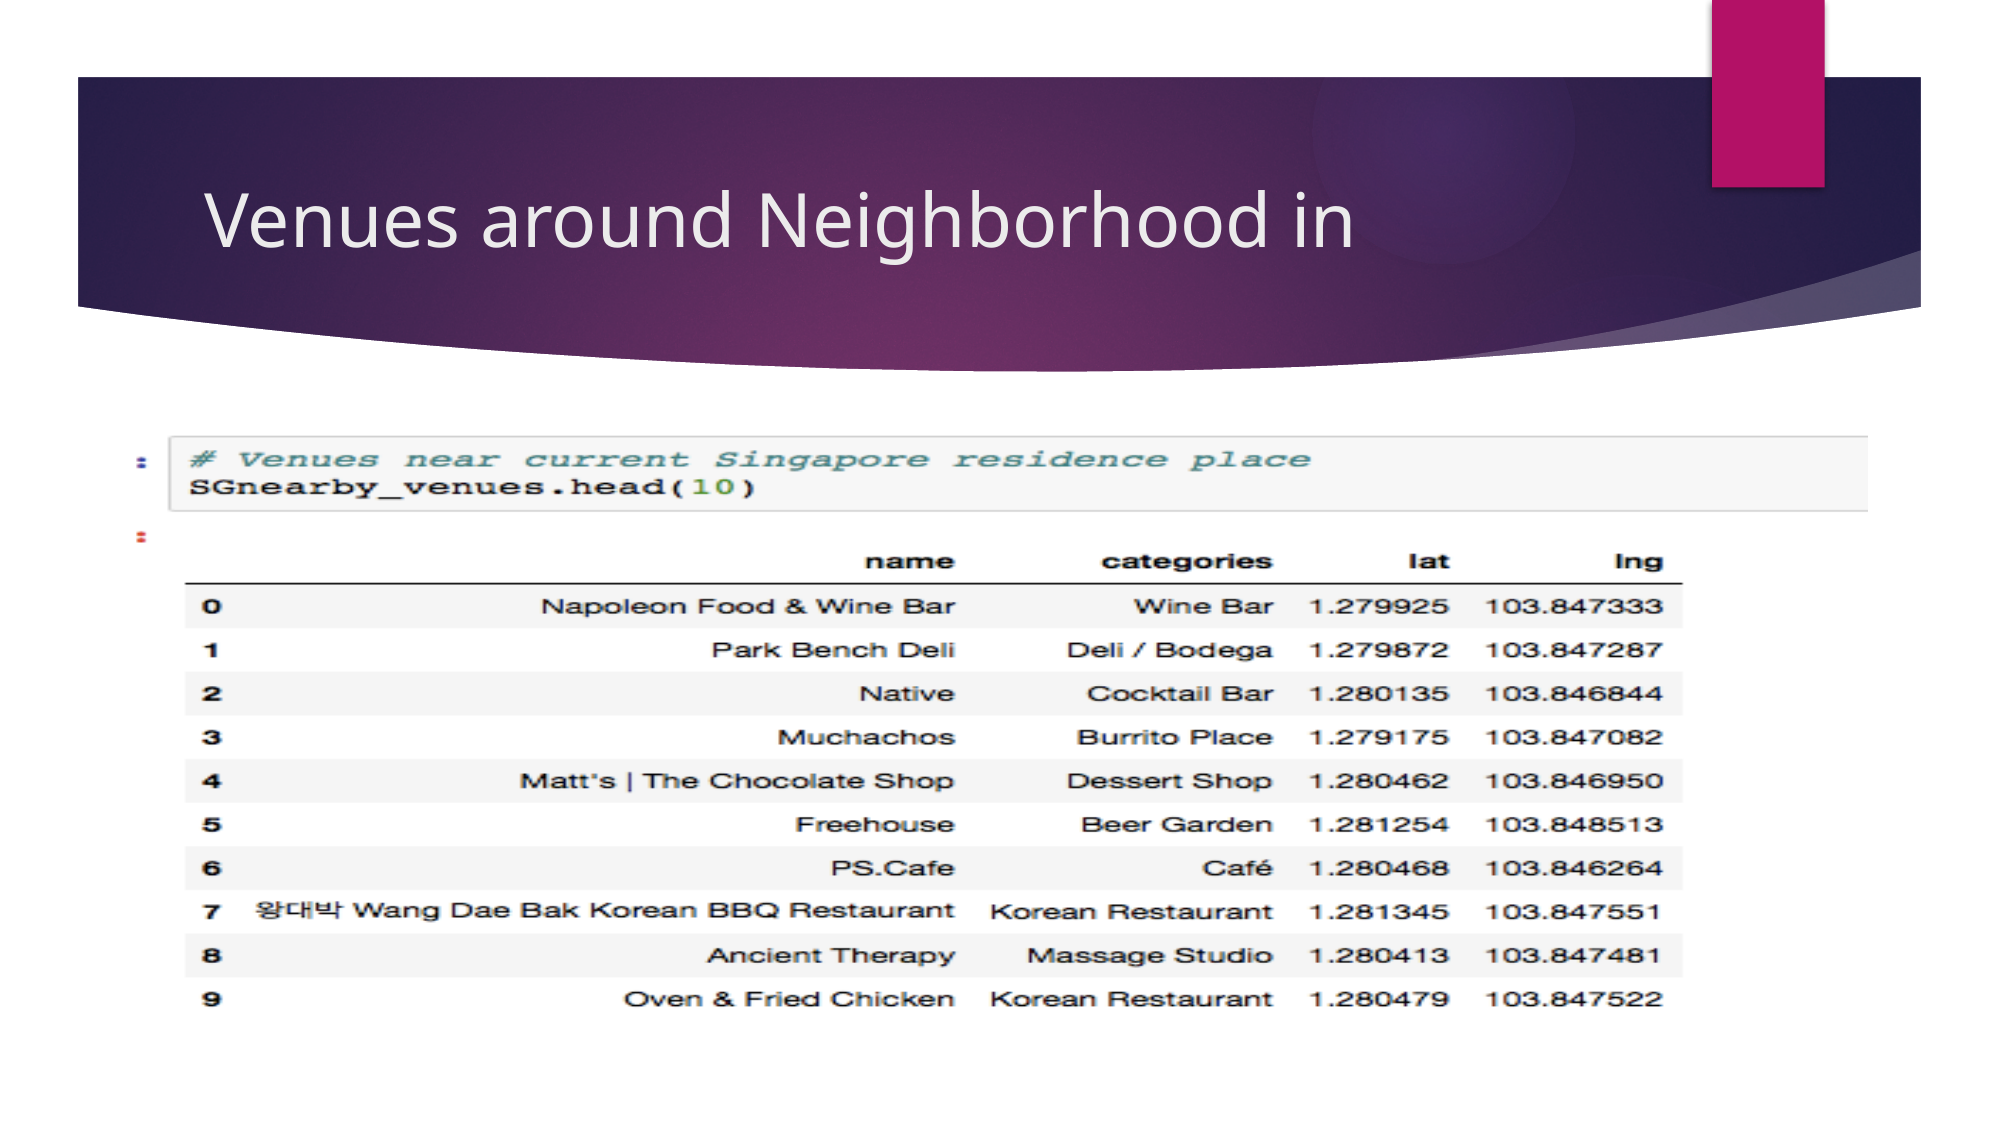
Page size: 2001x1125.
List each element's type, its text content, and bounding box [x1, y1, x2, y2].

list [135, 428, 1869, 1059]
title Venues around Neighborhood in [189, 159, 1627, 276]
